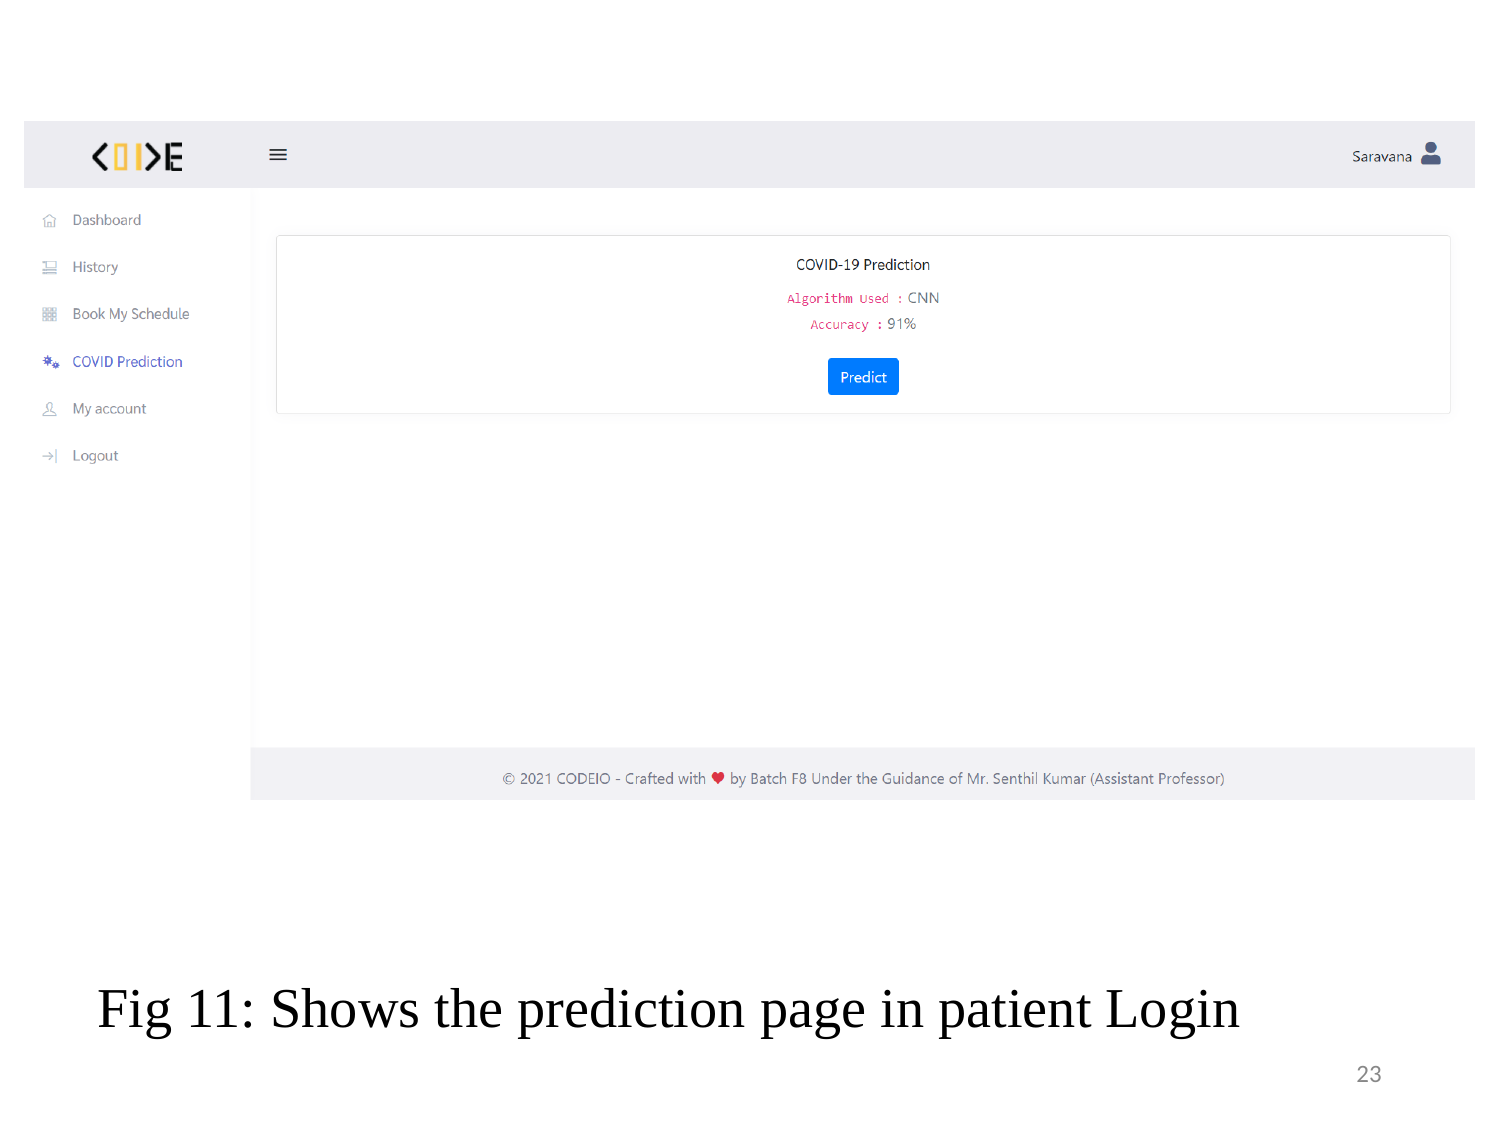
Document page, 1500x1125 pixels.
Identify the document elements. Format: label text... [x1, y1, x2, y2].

picture [24, 120, 1476, 800]
slide_number ‹#› [1059, 1042, 1397, 1103]
text_box Fig 11: Shows the prediction page in patient Login [82, 956, 1318, 1054]
